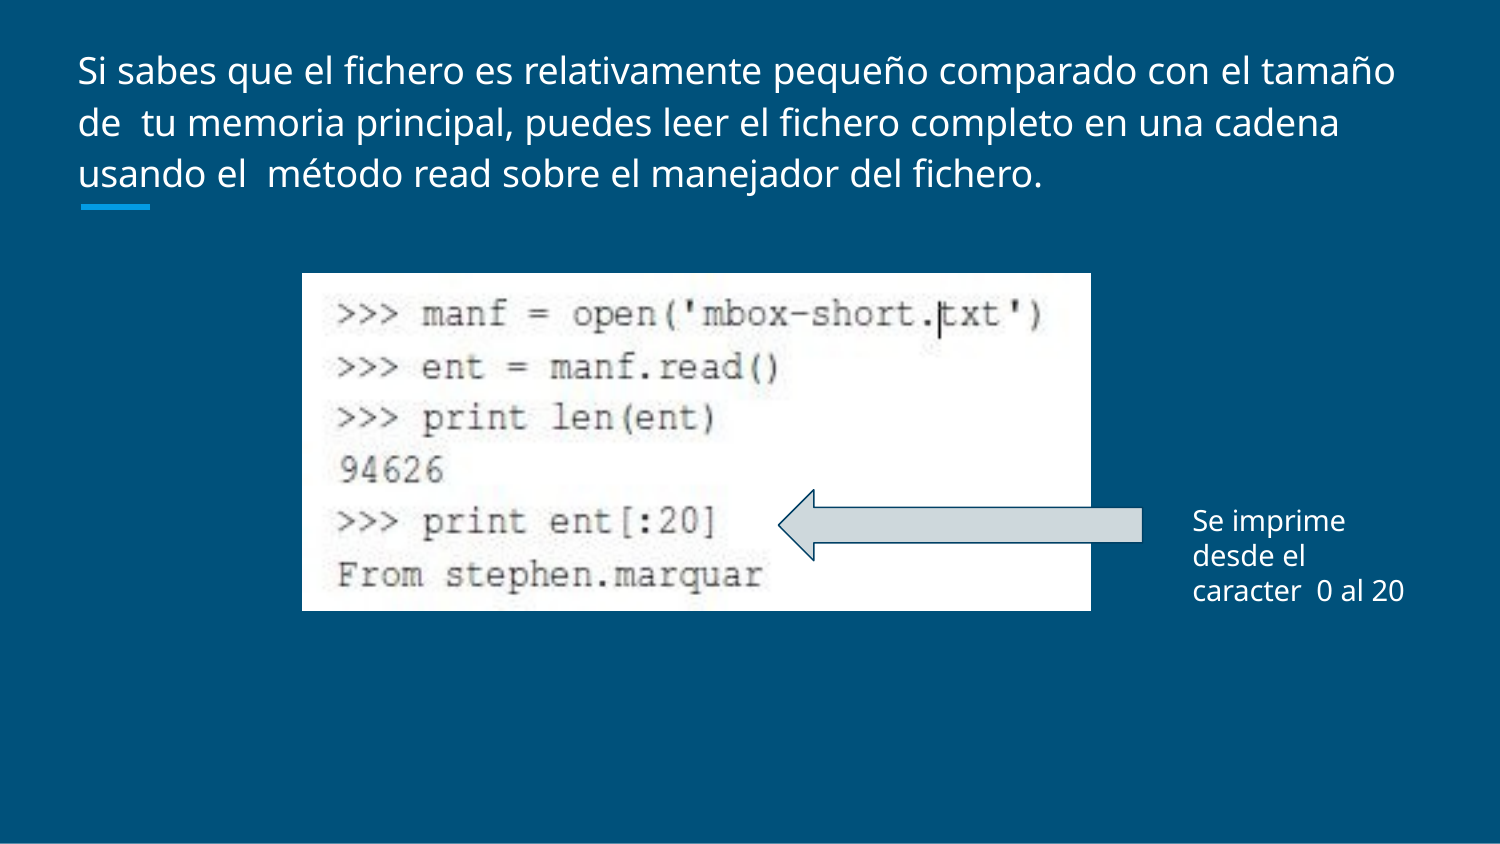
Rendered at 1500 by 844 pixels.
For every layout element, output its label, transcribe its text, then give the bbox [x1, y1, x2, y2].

text_box Si sabes que el ﬁchero es relativamente pequeño comparado con el tamaño de tu memoria principal, puedes leer el ﬁchero completo en una cadena usando el método read sobre el manejador del ﬁchero. [75, 39, 1404, 196]
text_box Se imprime desde el caracter 0 al 20 [1190, 500, 1416, 608]
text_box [302, 272, 1144, 612]
